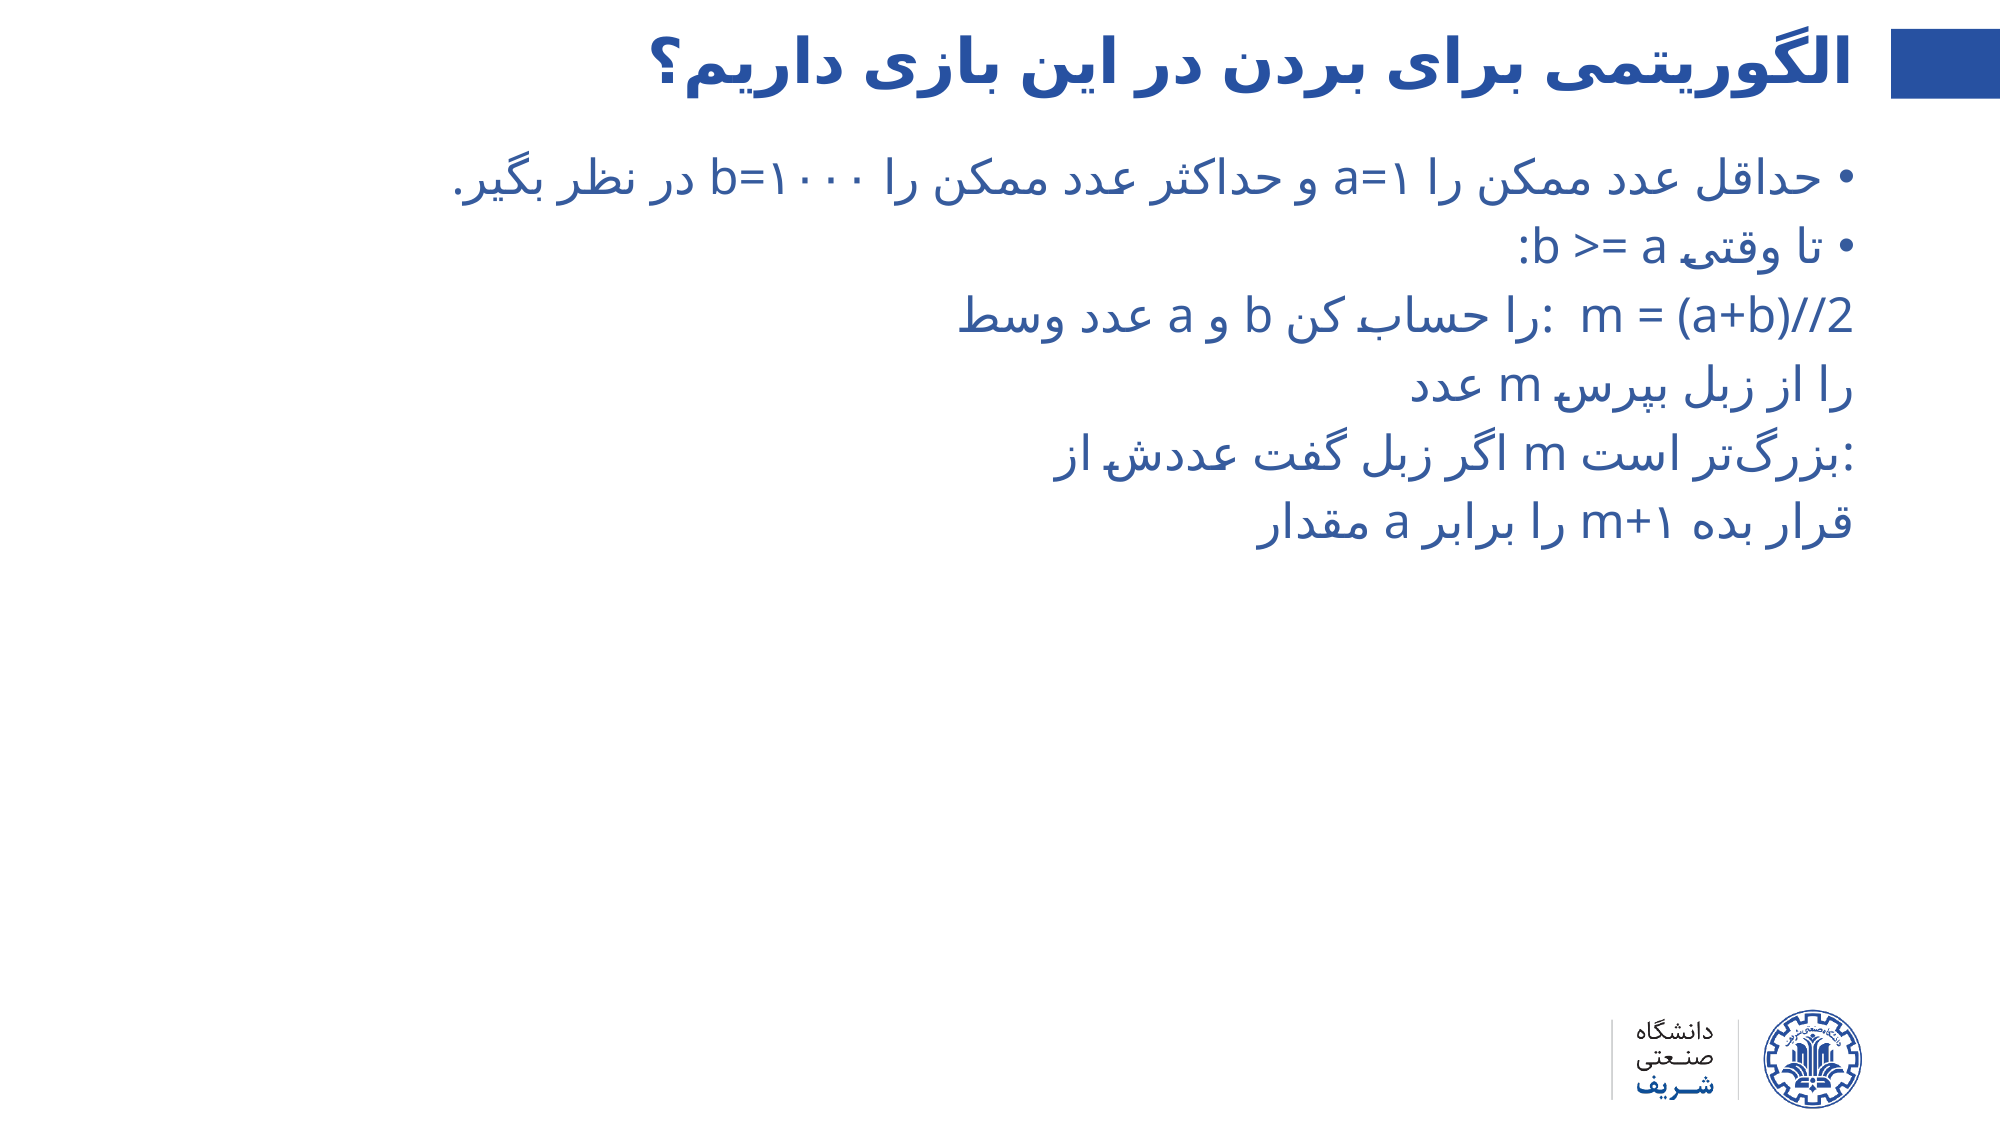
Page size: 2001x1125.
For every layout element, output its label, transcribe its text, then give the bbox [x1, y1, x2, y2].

list حداقل عدد ممکن را a=۱ و حداکثر عدد ممکن را b=۱۰۰۰ در نظر بگیر. تا وقتی b >= a: عدد وسط a و b را حساب کن: m = (a+b)//2 عدد m را از زبل بپرس اگر زبل گفت عددش از m بزرگ‌تر است: مقدار a را برابر m+۱ قرار بده وگرنه اگر زبل گفت عددش از m کوچک‌تر است مقدار b را برابر m-۱ قرار بده وگرنه عدد زبل را یافته‌ایم و از حلقه خارج می‌شویم. [136, 144, 1863, 981]
picture [1609, 1009, 1863, 1109]
list الگوریتمی برای بردن در این بازی داریم؟ [136, 6, 1863, 121]
